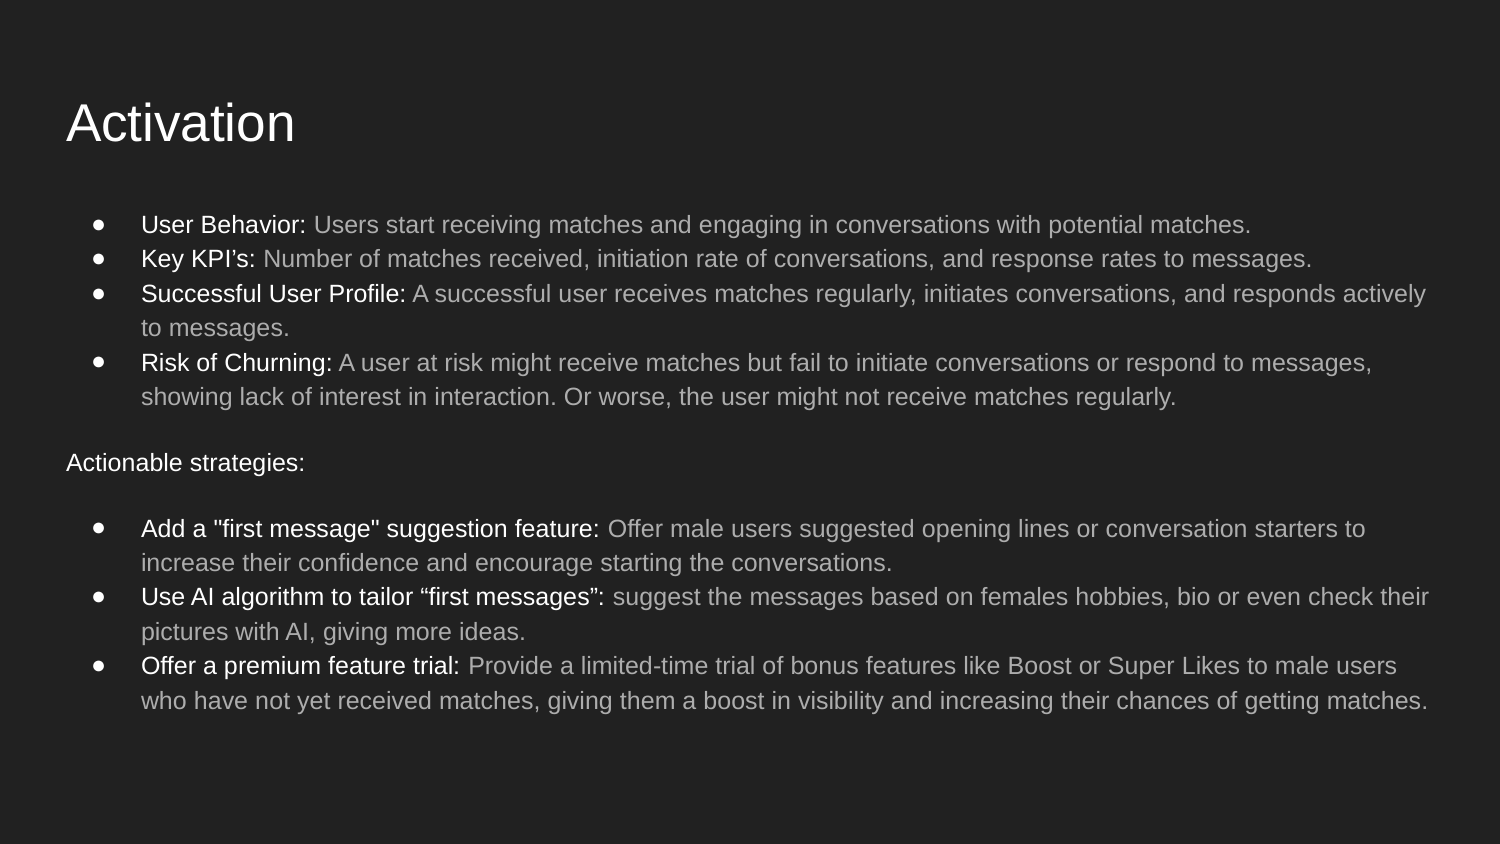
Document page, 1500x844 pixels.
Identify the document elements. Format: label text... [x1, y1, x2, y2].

list User Behavior: Users start receiving matches and engaging in conversations with potential matches. Key KPI’s: Number of matches received, initiation rate of conversations, and response rates to messages. Successful User Profile: A successful user receives matches regularly, initiates conversations, and responds actively to messages. Risk of Churning: A user at risk might receive matches but fail to initiate conversations or respond to messages, showing lack of interest in interaction. Or worse, the user might not receive matches regularly. Actionable strategies: Add a "first message" suggestion feature: Offer male users suggested opening lines or conversation starters to increase their confidence and encourage starting the conversations. Use AI algorithm to tailor “first messages”: suggest the messages based on females hobbies, bio or even check their pictures with AI, giving more ideas. Offer a premium feature trial: Provide a limited-time trial of bonus features like Boost or Super Likes to male users who have not yet received matches, giving them a boost in visibility and increasing their chances of getting matches. [51, 189, 1449, 750]
title Activation [51, 72, 1449, 167]
